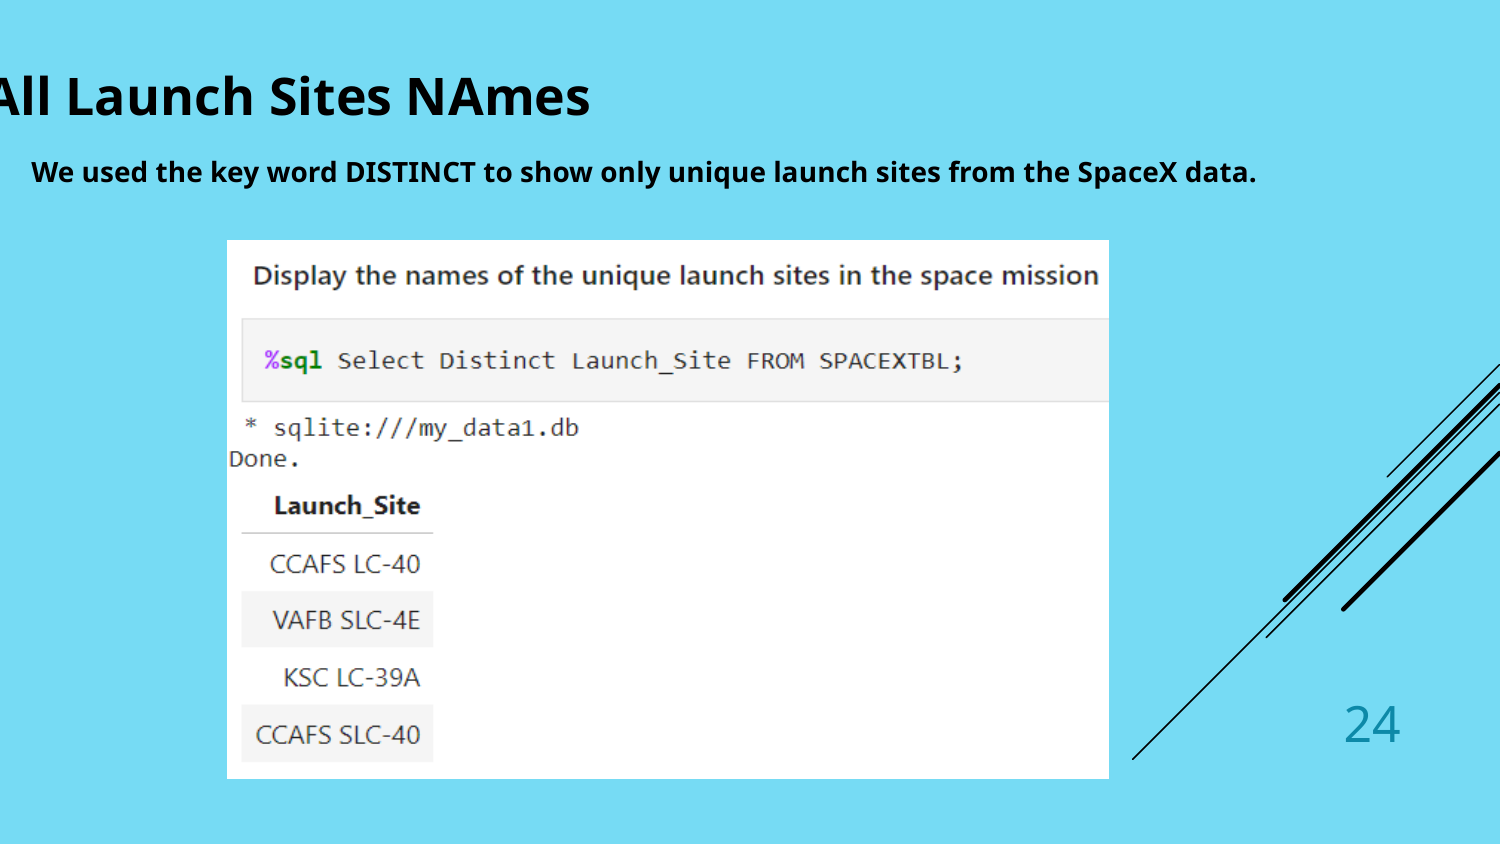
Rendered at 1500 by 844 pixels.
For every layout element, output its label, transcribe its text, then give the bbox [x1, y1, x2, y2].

picture [226, 240, 1109, 780]
slide_number 24 [1275, 686, 1416, 769]
text_box All Launch Sites NAmes [0, 64, 936, 133]
text_box We used the key word DISTINCT to show only unique launch sites from the SpaceX data. [0, 139, 1292, 207]
